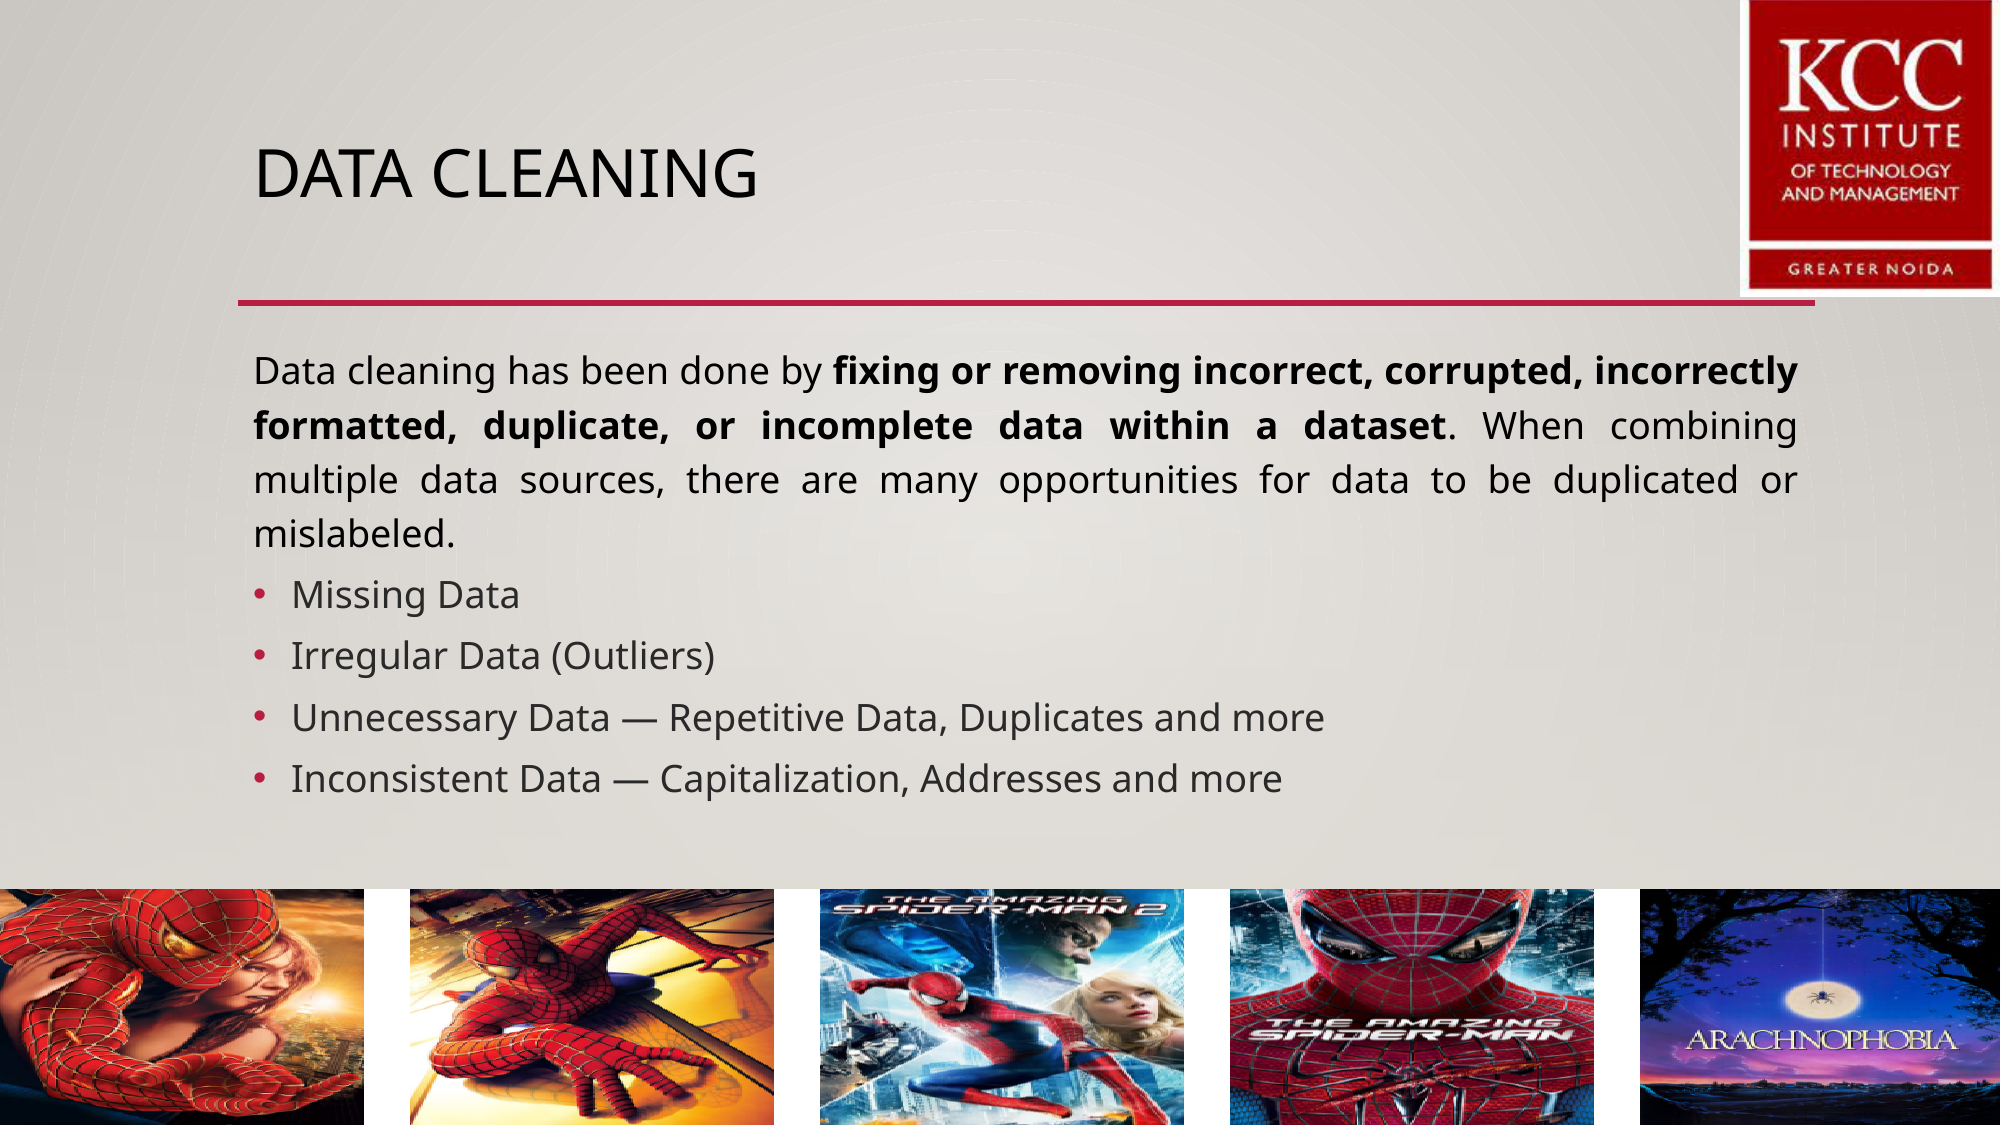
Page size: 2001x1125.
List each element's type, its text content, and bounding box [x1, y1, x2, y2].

picture [1740, 0, 2000, 297]
title Data cleaning [238, 131, 1814, 305]
picture [0, 889, 2000, 1125]
list Data cleaning has been done by fixing or removing incorrect, corrupted, incorrectly formatted, duplicate, or incomplete data within a dataset. When combining multiple data sources, there are many opportunities for data to be duplicated or mislabeled. Missing Data Irregular Data (Outliers) Unnecessary Data — Repetitive Data, Duplicates and more Inconsistent Data — Capitalization, Addresses and more [238, 330, 1814, 889]
